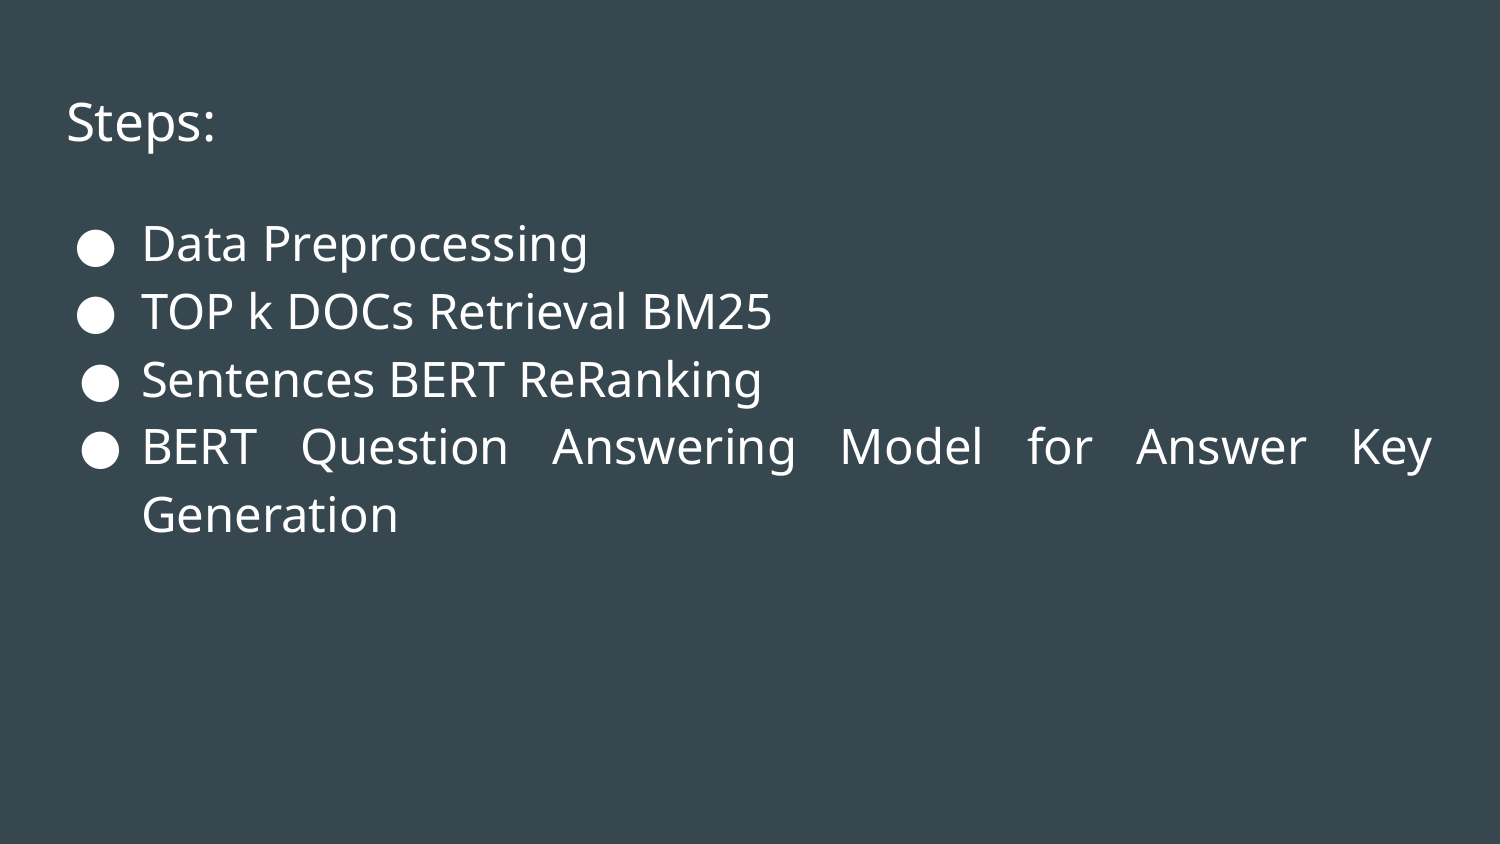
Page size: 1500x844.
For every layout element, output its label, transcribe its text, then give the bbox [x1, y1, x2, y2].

list Data Preprocessing TOP k DOCs Retrieval BM25 Sentences BERT ReRanking BERT Question Answering Model for Answer Key Generation [51, 189, 1449, 750]
title Steps: [51, 72, 1449, 167]
